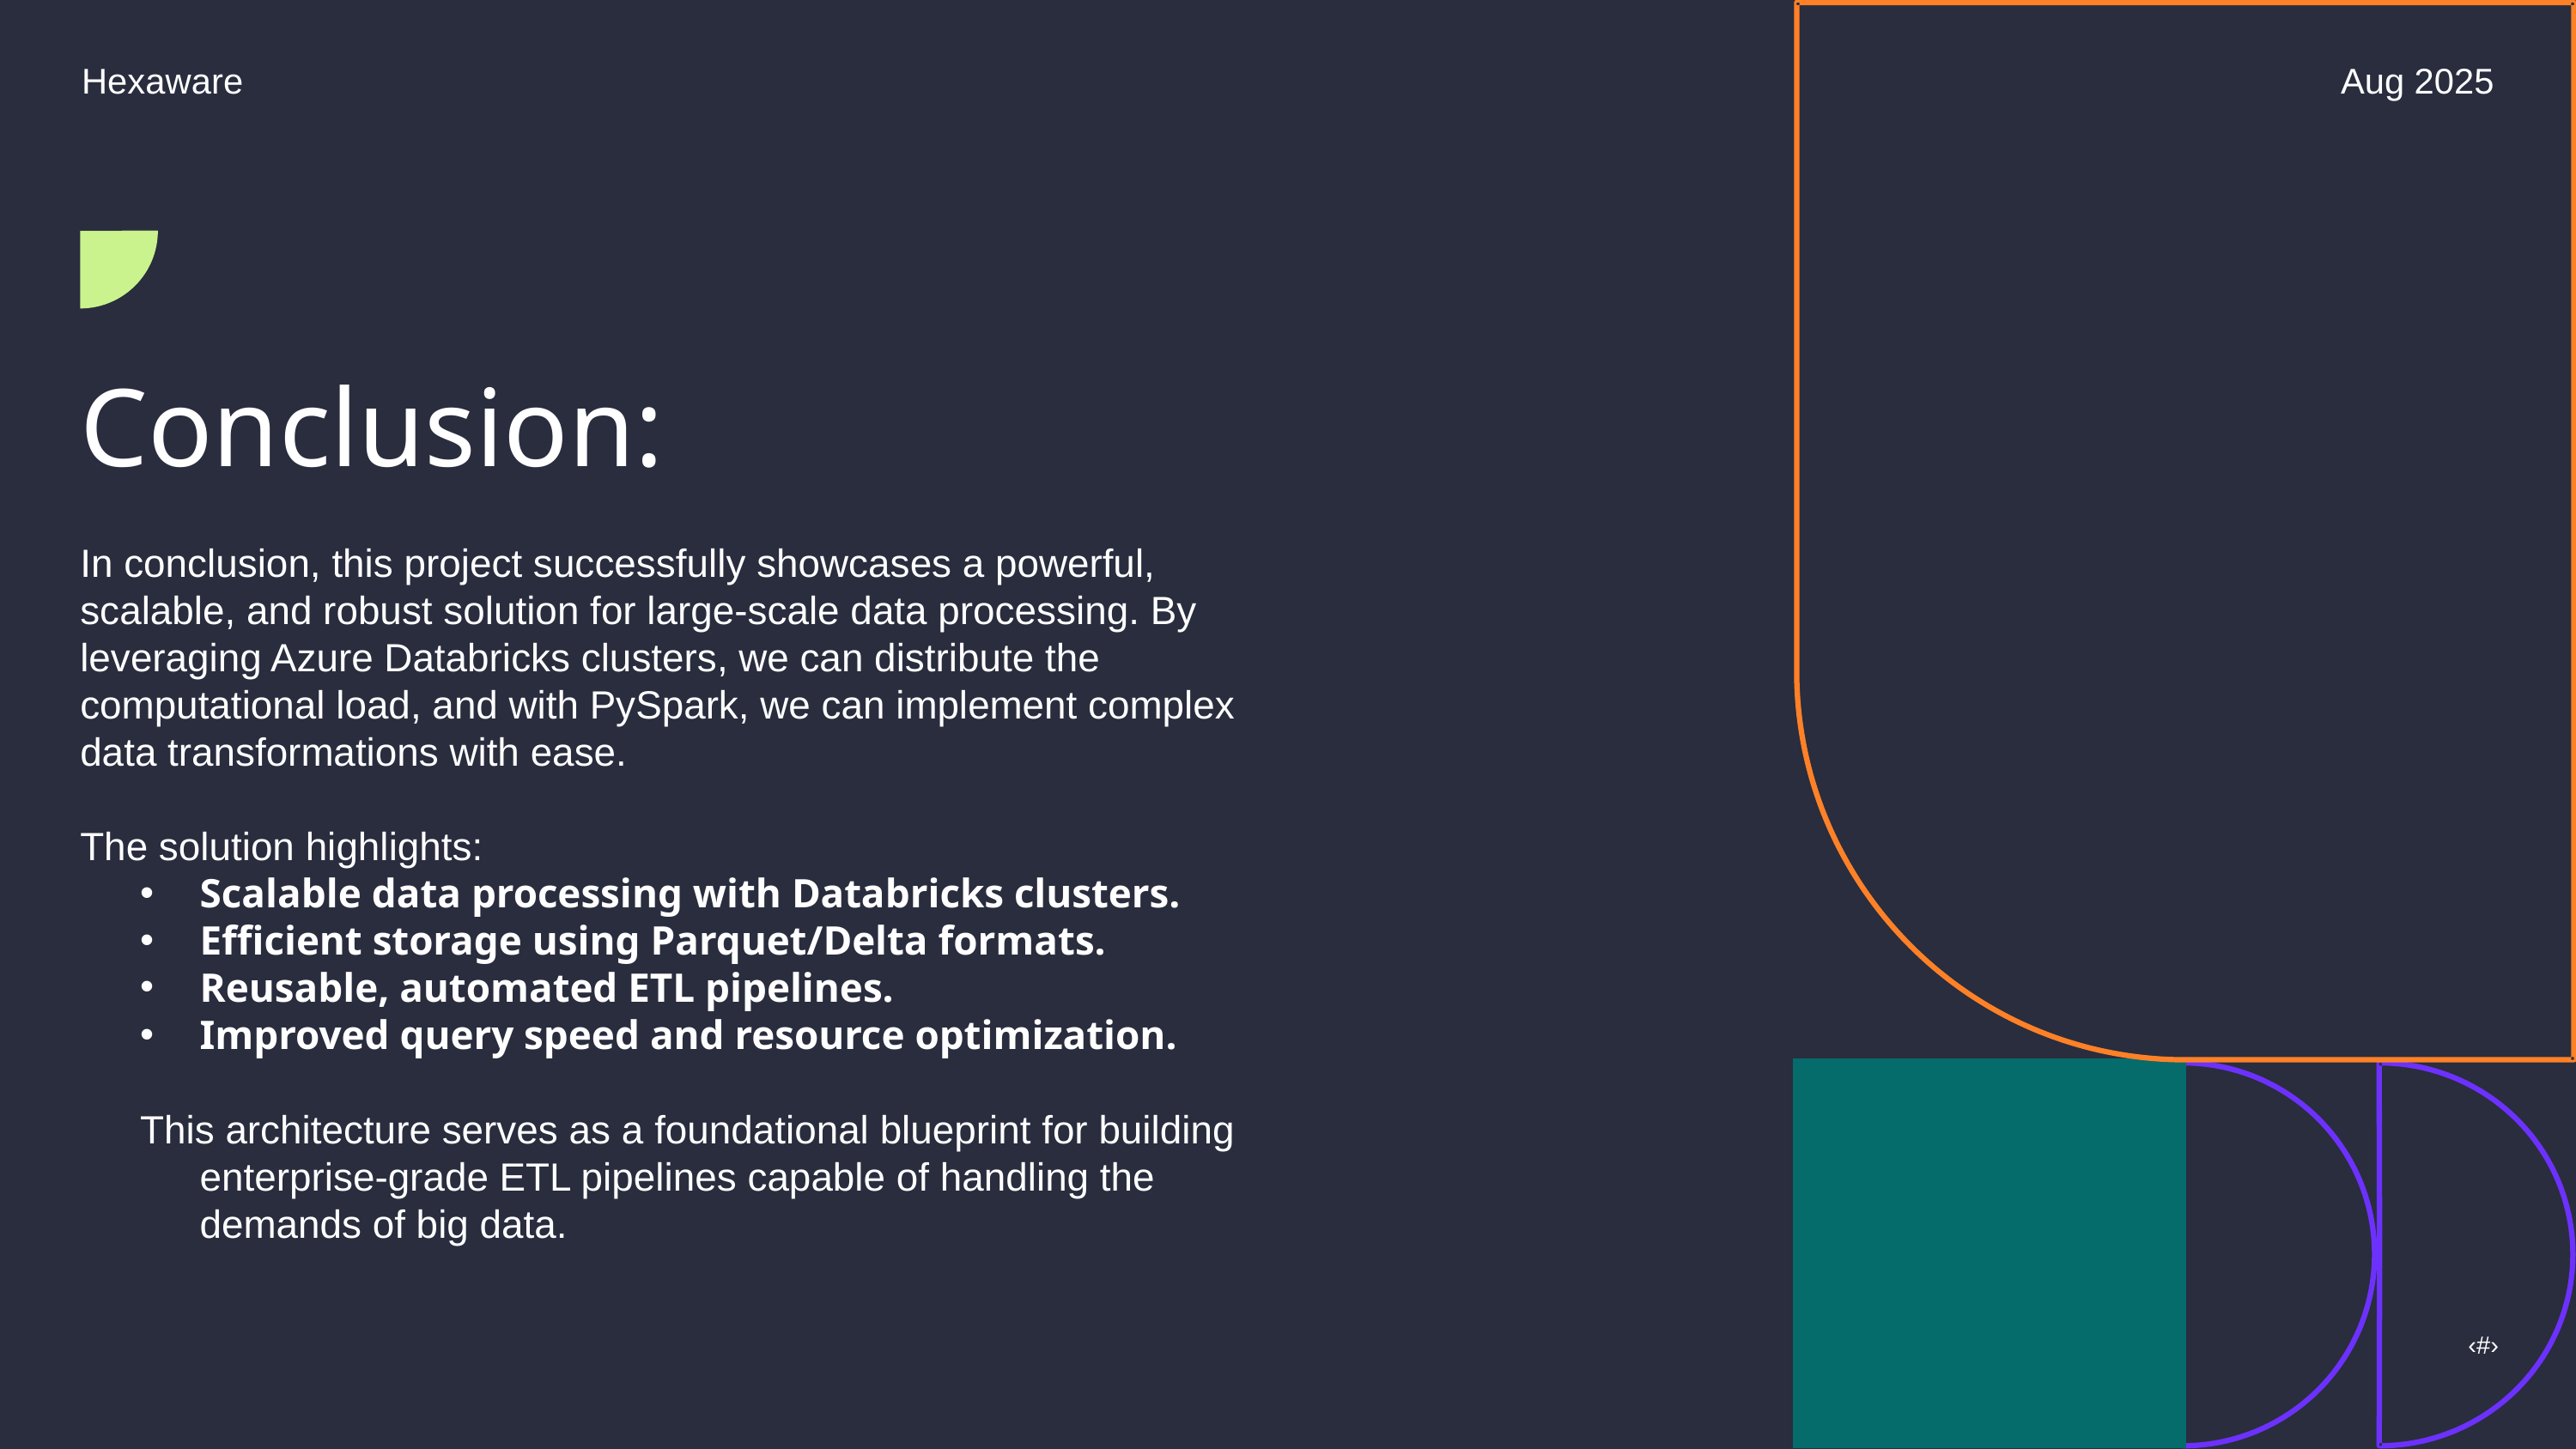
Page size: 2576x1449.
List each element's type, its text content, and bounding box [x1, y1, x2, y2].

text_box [2191, 1070, 2576, 1449]
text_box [1793, 0, 2576, 1063]
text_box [1850, 45, 2495, 108]
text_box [2, 153, 159, 309]
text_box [81, 45, 678, 108]
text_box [80, 258, 1665, 488]
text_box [1792, 1070, 2187, 1449]
text_box In conclusion, this project successfully showcases a powerful, scalable, and robust solution for large-scale data processing. By leveraging Azure Databricks clusters, we can distribute the computational load, and with PySpark, we can implement complex data transformations with ease. The solution highlights: Scalable data processing with Databricks clusters. Efficient storage using Parquet/Delta formats. Reusable, automated ETL pipelines. Improved query speed and resource optimization. This architecture serves as a foundational blueprint for building enterprise-grade ETL pipelines capable of handling the demands of big data. [80, 537, 1277, 1294]
